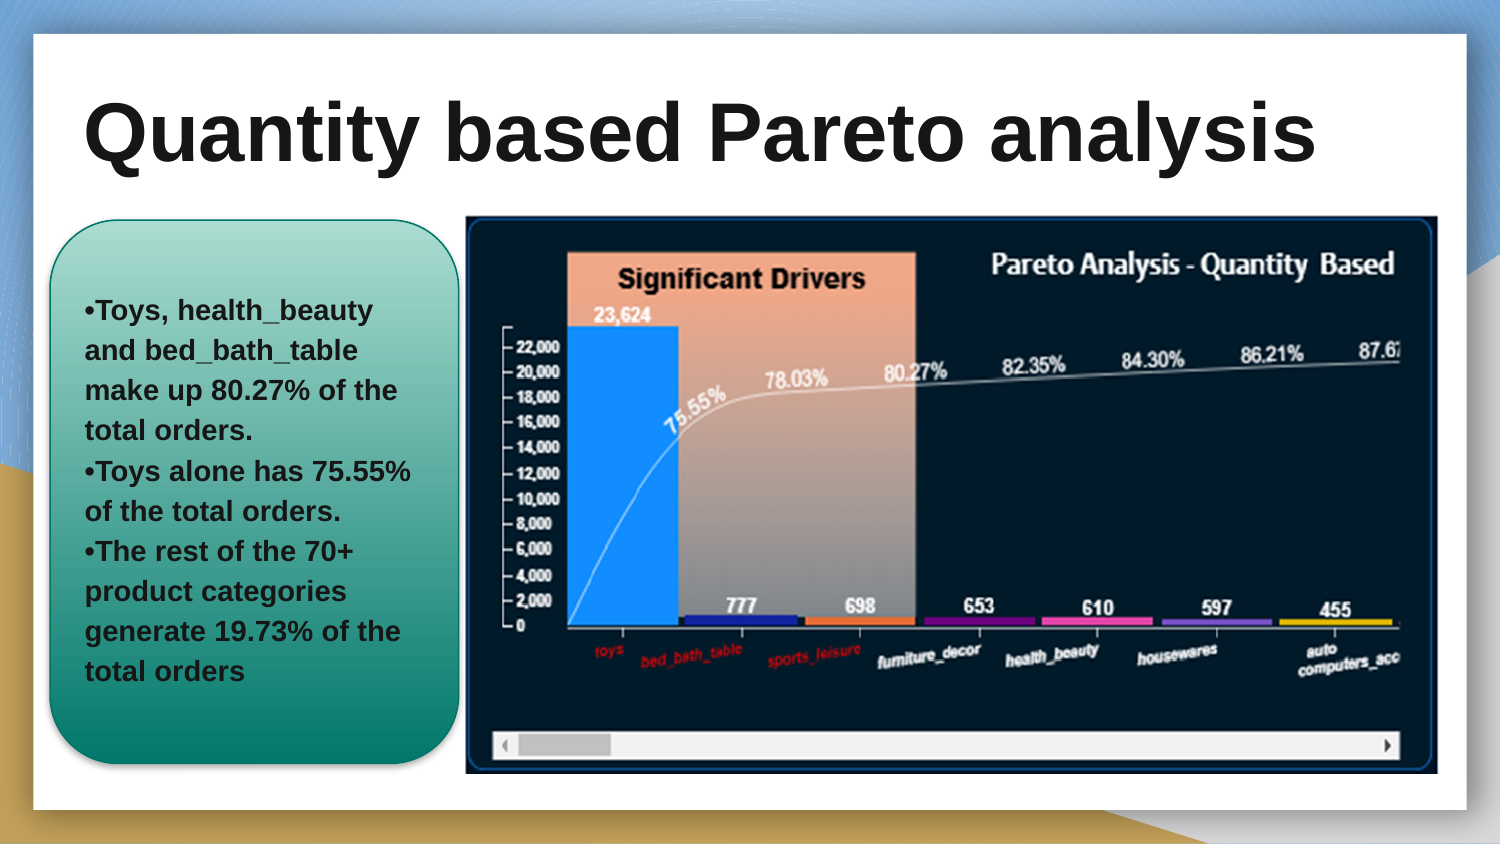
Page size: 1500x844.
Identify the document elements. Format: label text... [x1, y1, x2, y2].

title Quantity based Pareto analysis [68, 63, 1344, 221]
picture [458, 209, 1440, 775]
text_box •Toys, health_beauty and bed_bath_table make up 80.27% of the total orders. •Toys alone has 75.55% of the total orders. •The rest of the 70+ product categories generate 19.73% of the total orders [49, 219, 453, 765]
